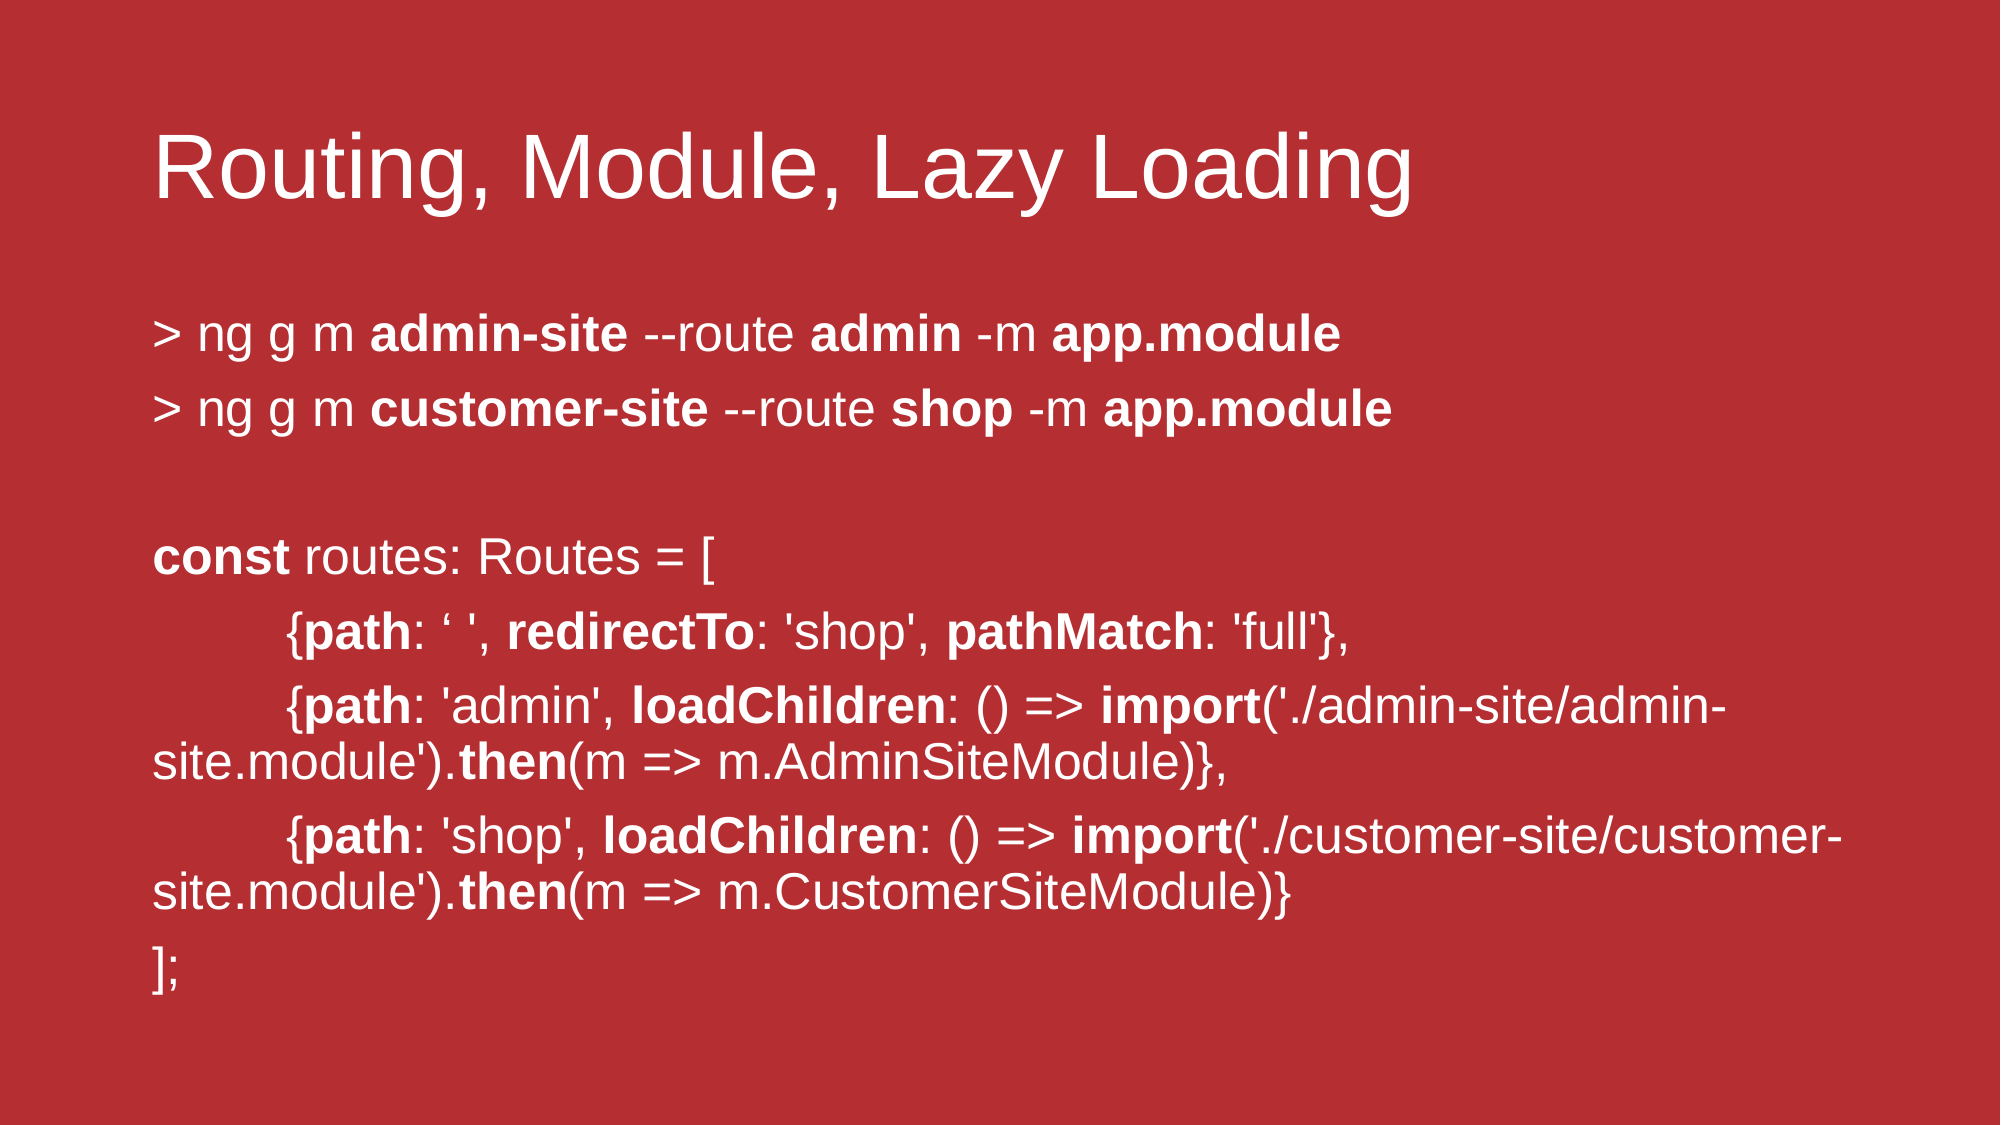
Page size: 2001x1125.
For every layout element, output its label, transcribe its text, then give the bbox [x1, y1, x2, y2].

title Routing, Module, Lazy Loading [137, 59, 1863, 278]
list > ng g m admin-site --route admin -m app.module > ng g m customer-site --route shop -m app.module const routes: Routes = [ {path: ‘ ', redirectTo: 'shop', pathMatch: 'full'}, {path: 'admin', loadChildren: () => import('./admin-site/admin-site.module').then(m => m.AdminSiteModule)}, {path: 'shop', loadChildren: () => import('./customer-site/customer-site.module').then(m => m.CustomerSiteModule)} ]; [137, 299, 1863, 1014]
